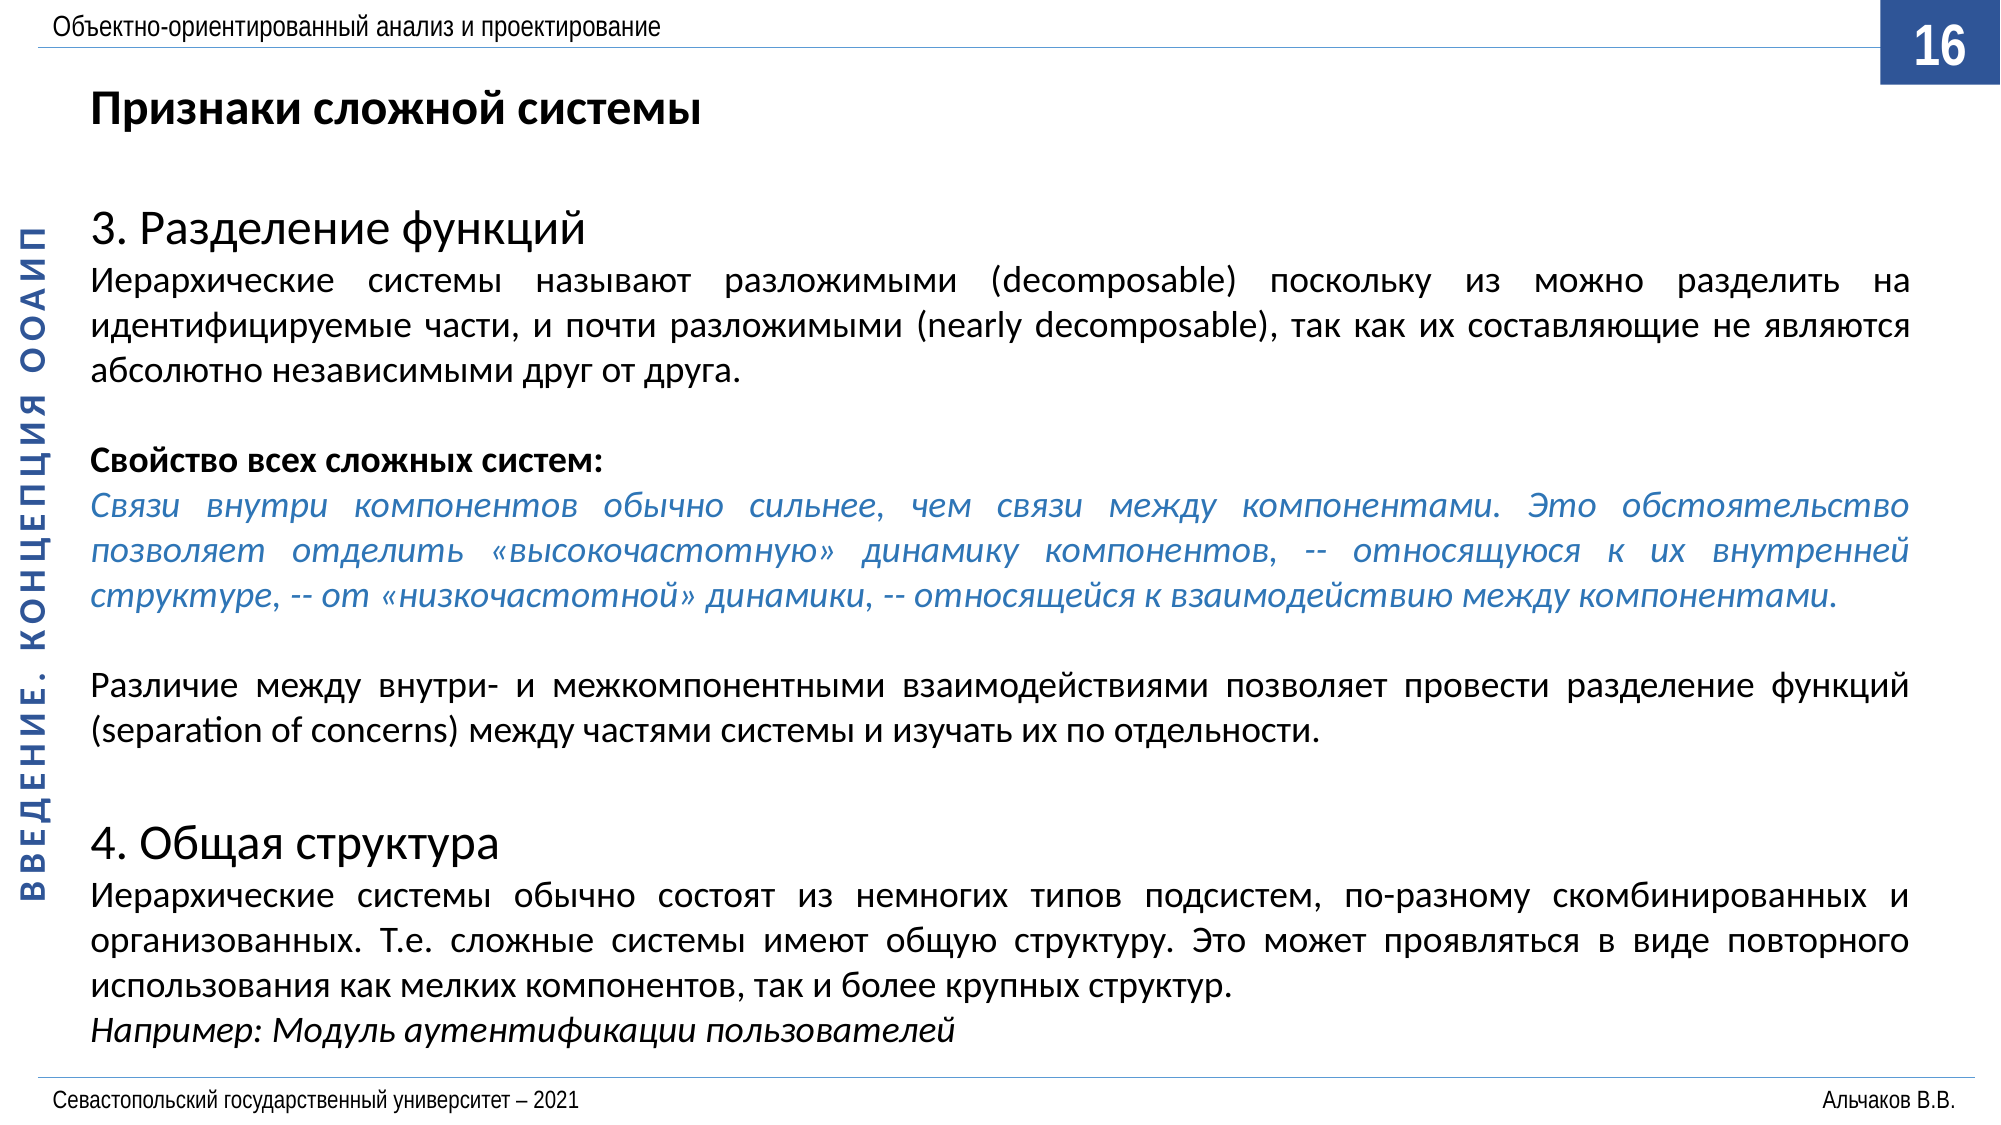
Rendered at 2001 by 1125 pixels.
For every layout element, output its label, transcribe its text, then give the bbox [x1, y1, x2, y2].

text_box Объектно-ориентированный анализ и проектирование [37, 0, 1880, 47]
text_box Севастопольский государственный университет – 2021 Альчаков В.В. [37, 1078, 1975, 1121]
text_box ВВЕДЕНИЕ. КОНЦЕПЦИЯ ООАИП [0, 67, 76, 1063]
text_box Признаки сложной системы 3. Разделение функций Иерархические системы называют разложимыми (decomposable) поскольку из можно разделить на идентифицируемые части, и почти разложимыми (nearly decomposable), так как их составляющие не являются абсолютно независимыми друг от друга. Свойство всех сложных систем: Связи внутри компонентов обычно сильнее, чем связи между компонентами. Это обстоятельство позволяет отделить «высокочастотную» динамику компонентов, -- относящуюся к их внутренней структуре, -- от «низкочастотной» динамики, -- относящейся к взаимодействию между компонентами. Различие между внутри- и межкомпонентными взаимодействиями позволяет провести разделение функций (separation of concerns) между частями системы и изучать их по отдельности. 4. Общая структура Иерархические системы обычно состоят из немногих типов подсистем, по-разному скомбинированных и организованных. Т.е. сложные системы имеют общую структуру. Это может проявляться в виде повторного использования как мелких компонентов, так и более крупных структур. Например: Модуль аутентификации пользователей [75, 67, 1927, 1057]
text_box 16 [1880, 0, 2000, 85]
